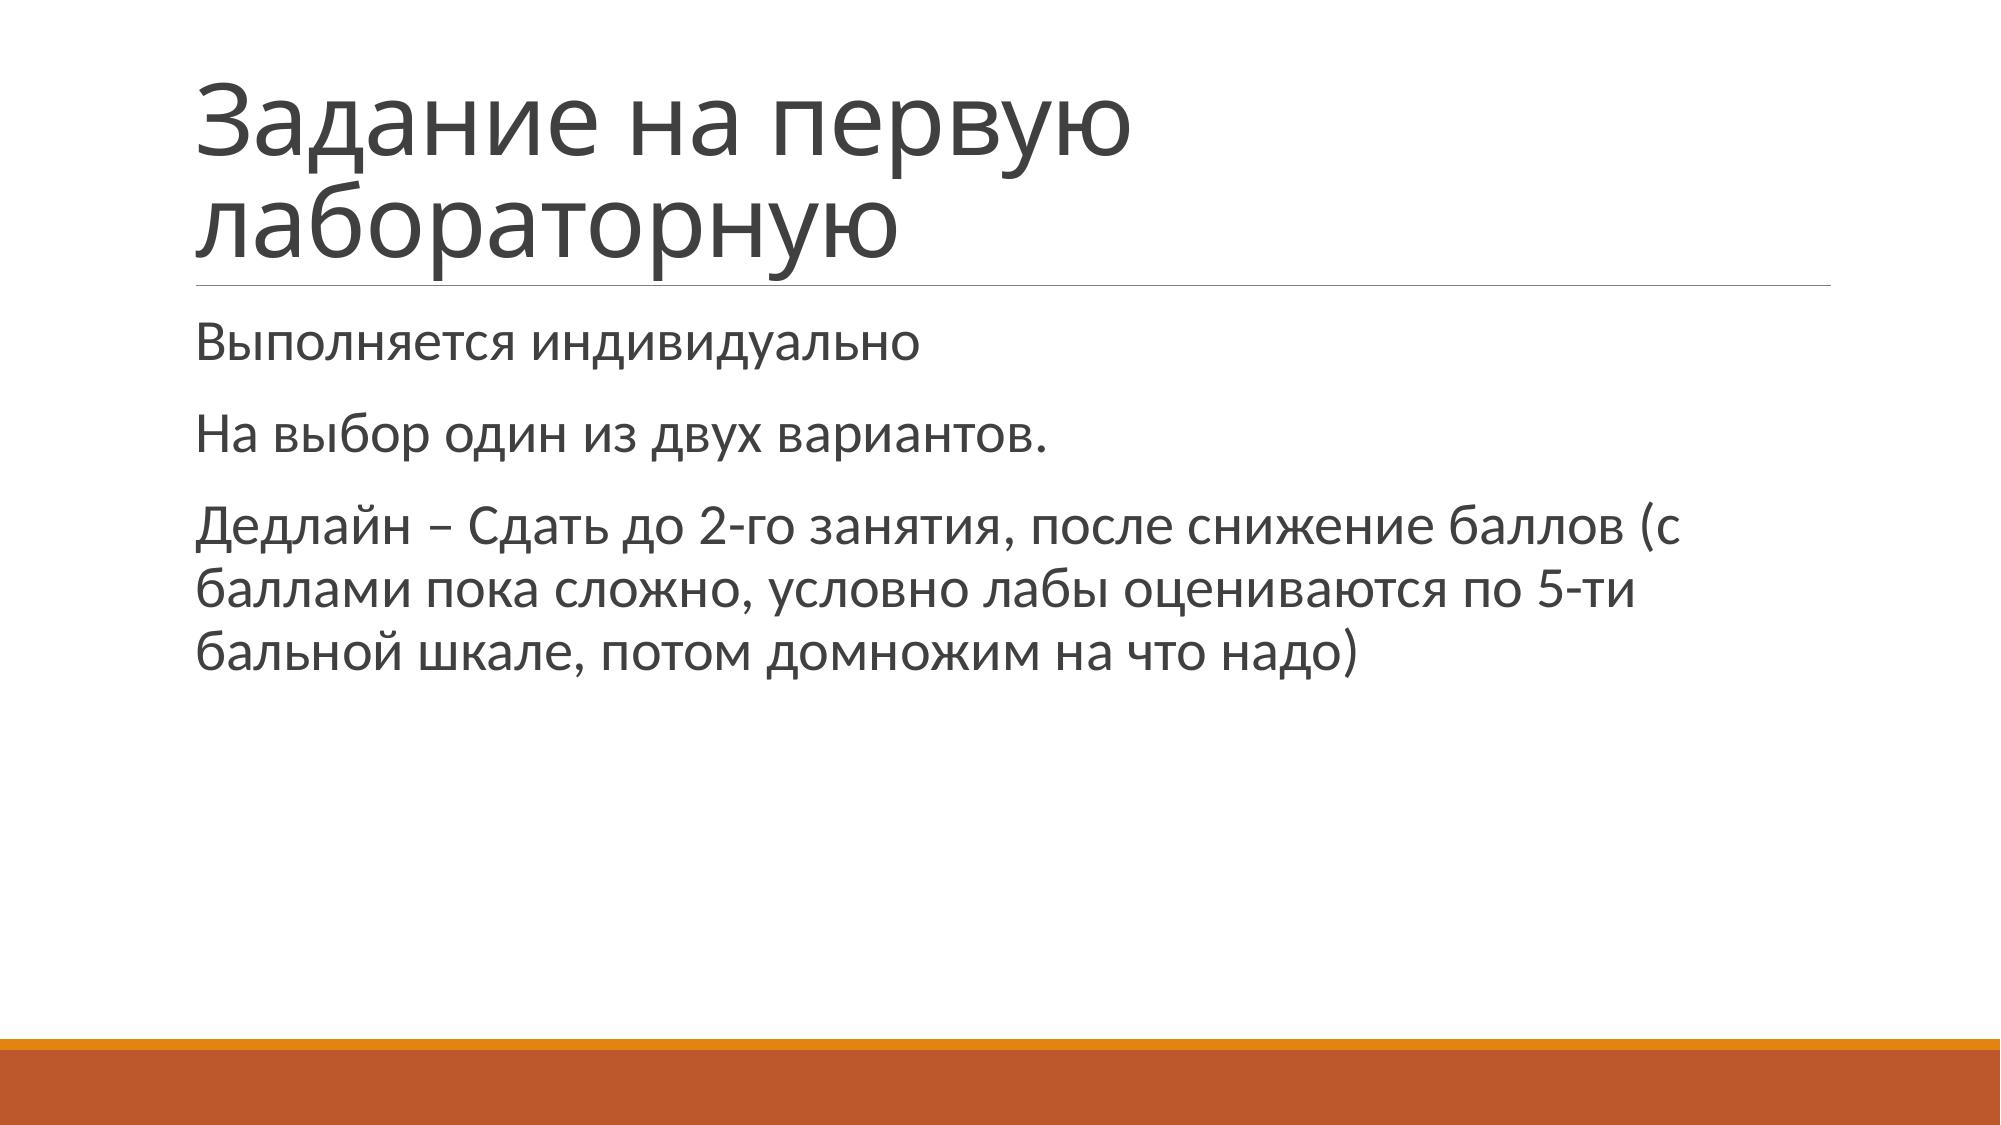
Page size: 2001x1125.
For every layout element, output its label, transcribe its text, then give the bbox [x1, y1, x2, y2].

list Выполняется индивидуально На выбор один из двух вариантов. Дедлайн – Сдать до 2-го занятия, после снижение баллов (с баллами пока сложно, условно лабы оцениваются по 5-ти бальной шкале, потом домножим на что надо) [180, 302, 1830, 963]
title Задание на первую лабораторную [180, 47, 1830, 285]
